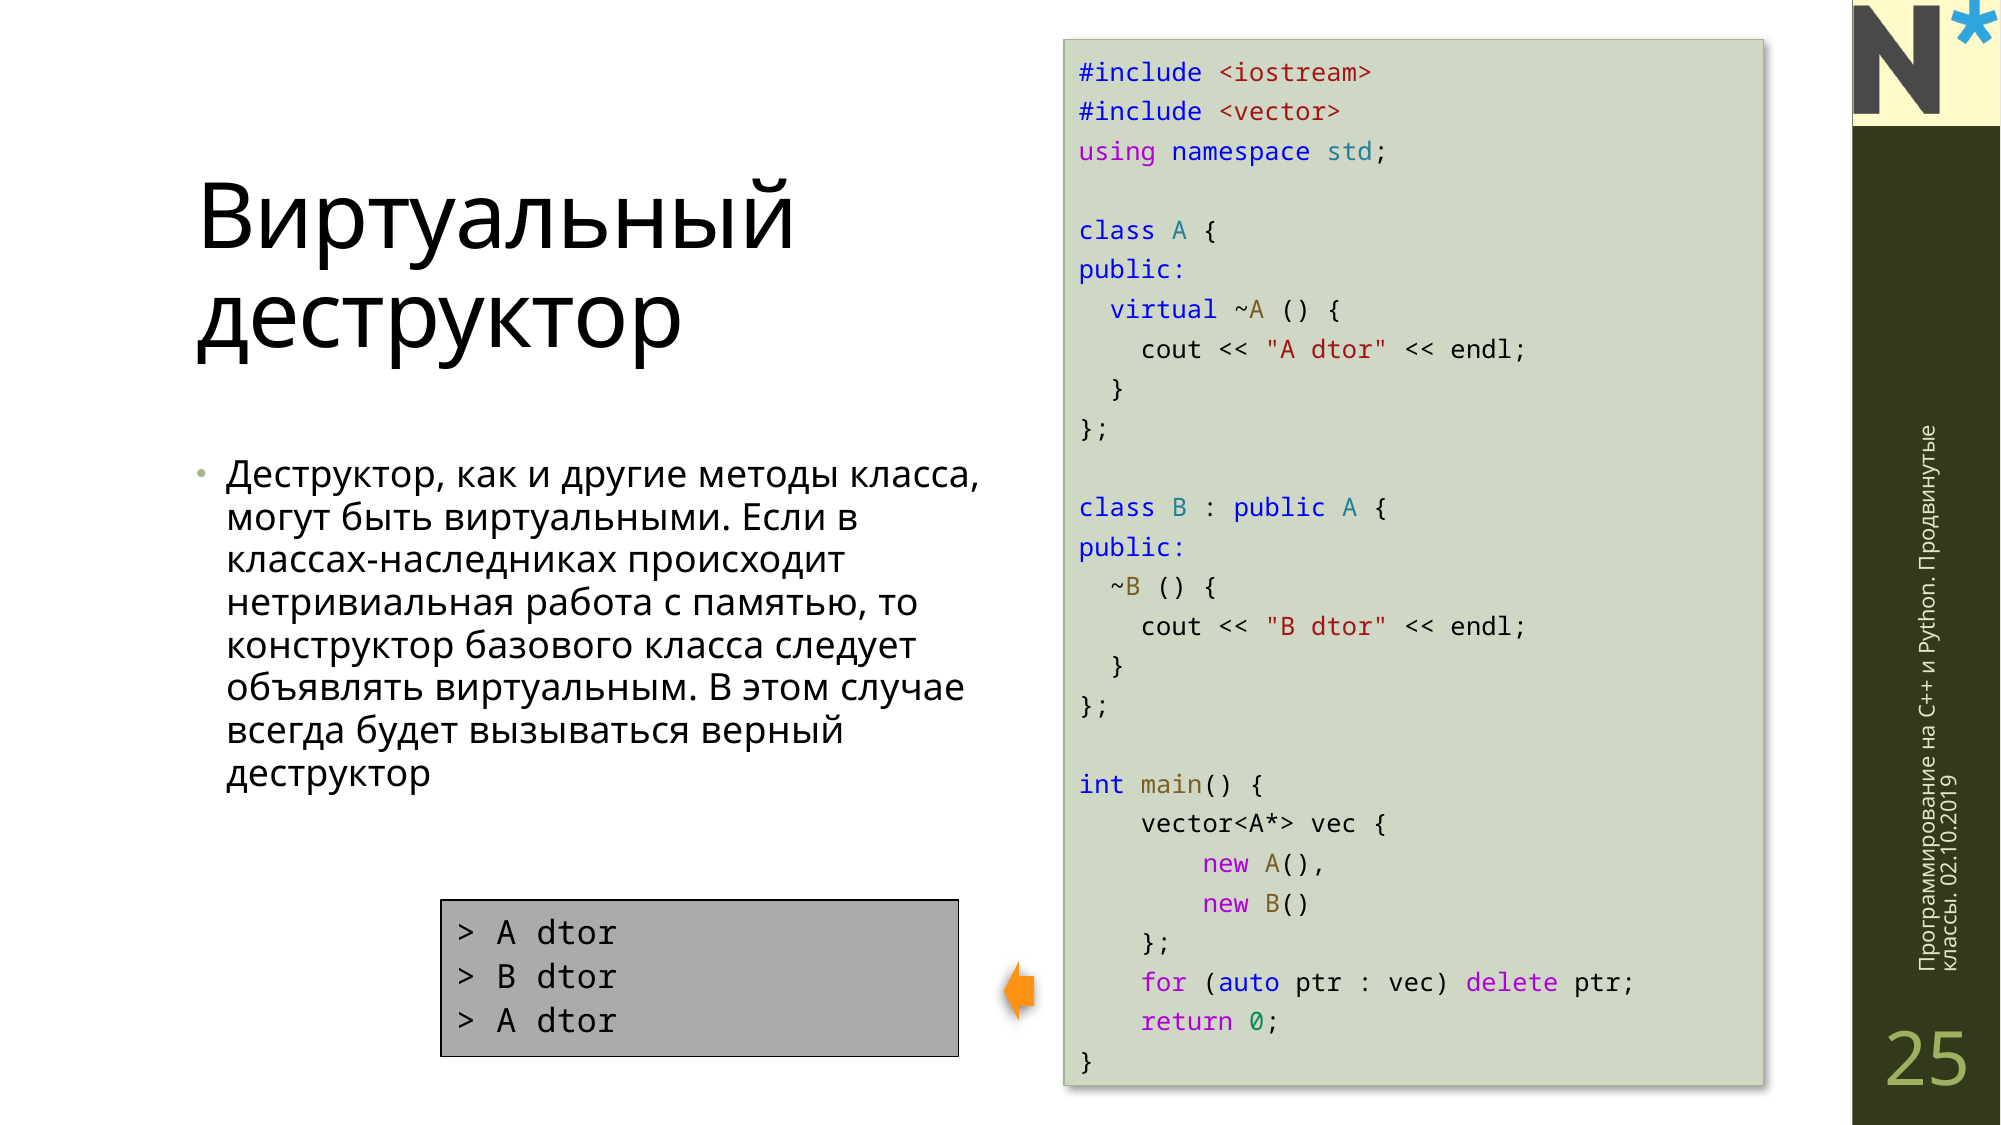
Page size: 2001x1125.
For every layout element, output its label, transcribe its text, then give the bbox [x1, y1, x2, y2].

text_box > A dtor > B dtor > A dtor [440, 899, 959, 1057]
title Виртуальный деструктор [181, 157, 864, 375]
picture [1852, 0, 2001, 126]
text_box #include <iostream> #include <vector> using namespace std; class A { public: virtual ~A () { cout << "A dtor" << endl; } }; class B : public A { public: ~B () { cout << "B dtor" << endl; } }; int main() { vector<A*> vec { new A(), new B() }; for (auto ptr : vec) delete ptr; return 0; } [1063, 39, 1764, 1086]
text_box [1003, 961, 1035, 1021]
footer Программирование на C++ и Python. Продвинутые классы. 02.10.2019 [1897, 400, 1958, 988]
slide_number 25 [1852, 1012, 2000, 1110]
list Деструктор, как и другие методы класса, могут быть виртуальными. Если в классах-наследниках происходит нетривиальная работа с памятью, то конструктор базового класса следует объявлять виртуальным. В этом случае всегда будет вызываться верный деструктор [181, 445, 1035, 787]
